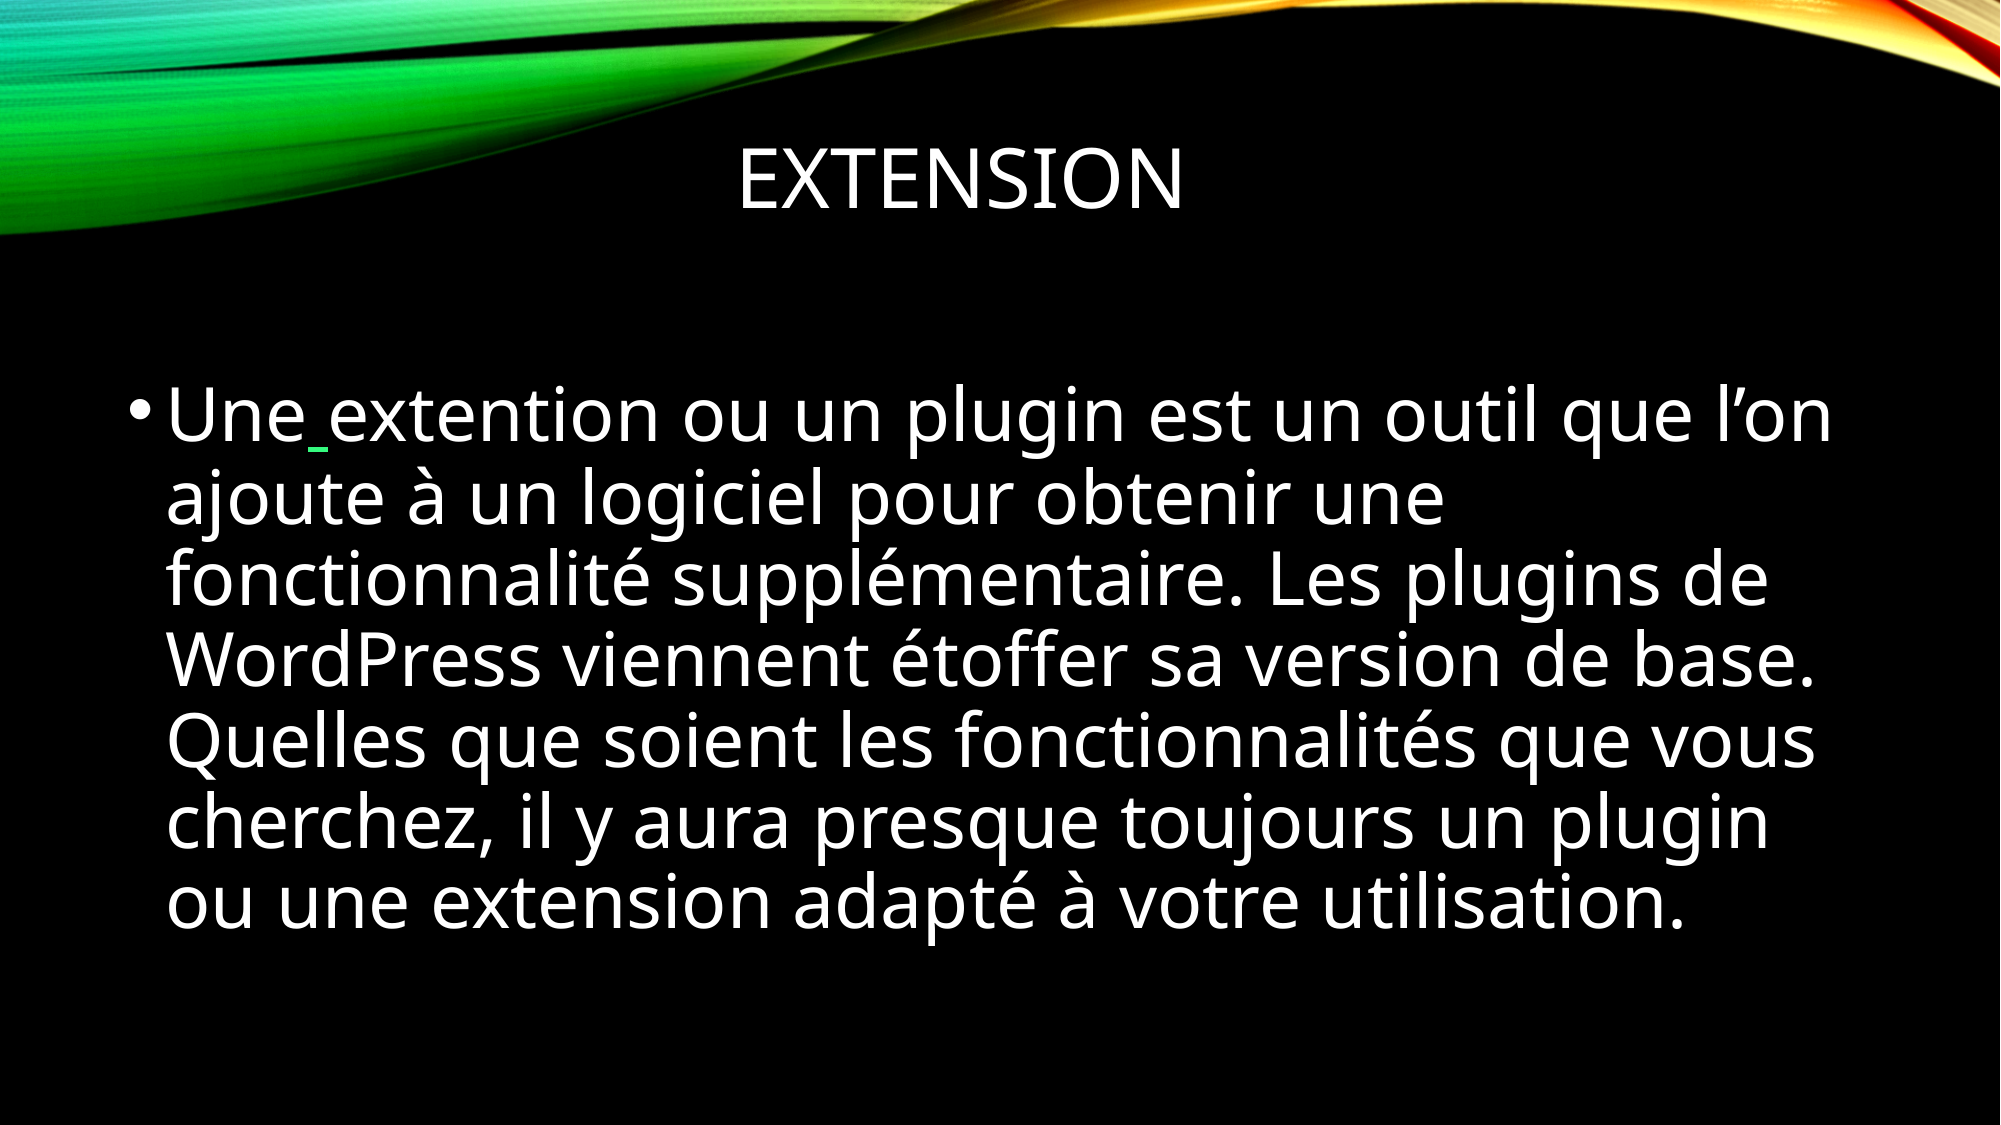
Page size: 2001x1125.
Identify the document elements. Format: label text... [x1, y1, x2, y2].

title extension [255, 75, 1668, 288]
list Une extention ou un plugin est un outil que l’on ajoute à un logiciel pour obtenir une fonctionnalité supplémentaire. Les plugins de WordPress viennent étoffer sa version de base. Quelles que soient les fonctionnalités que vous cherchez, il y aura presque toujours un plugin ou une extension adapté à votre utilisation. [112, 360, 1888, 1021]
picture [0, 0, 2000, 237]
